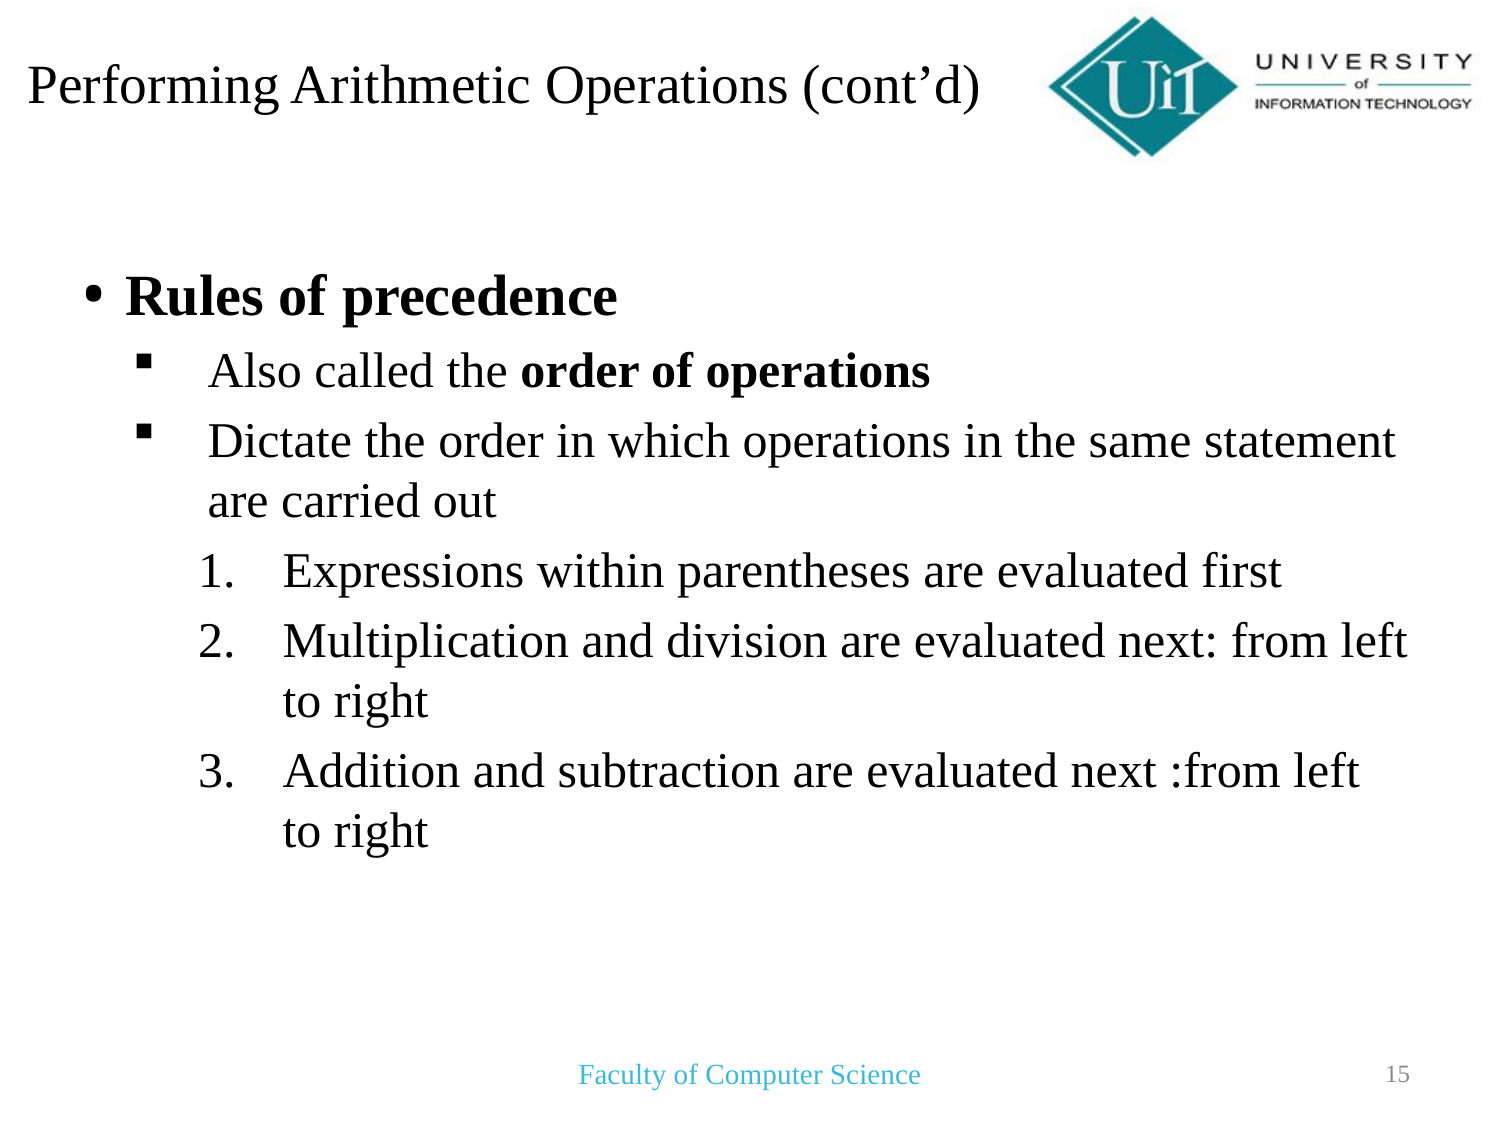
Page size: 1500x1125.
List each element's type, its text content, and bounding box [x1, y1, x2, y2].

title Performing Arithmetic Operations (cont’d) [12, 12, 1040, 150]
list Rules of precedence Also called the order of operations Dictate the order in which operations in the same statement are carried out Expressions within parentheses are evaluated first Multiplication and division are evaluated next: from left to right Addition and subtraction are evaluated next :from left to right [50, 249, 1425, 1125]
slide_number 15 [1074, 1042, 1425, 1103]
footer Faculty of Computer Science [512, 1042, 988, 1103]
picture [1037, 7, 1498, 164]
